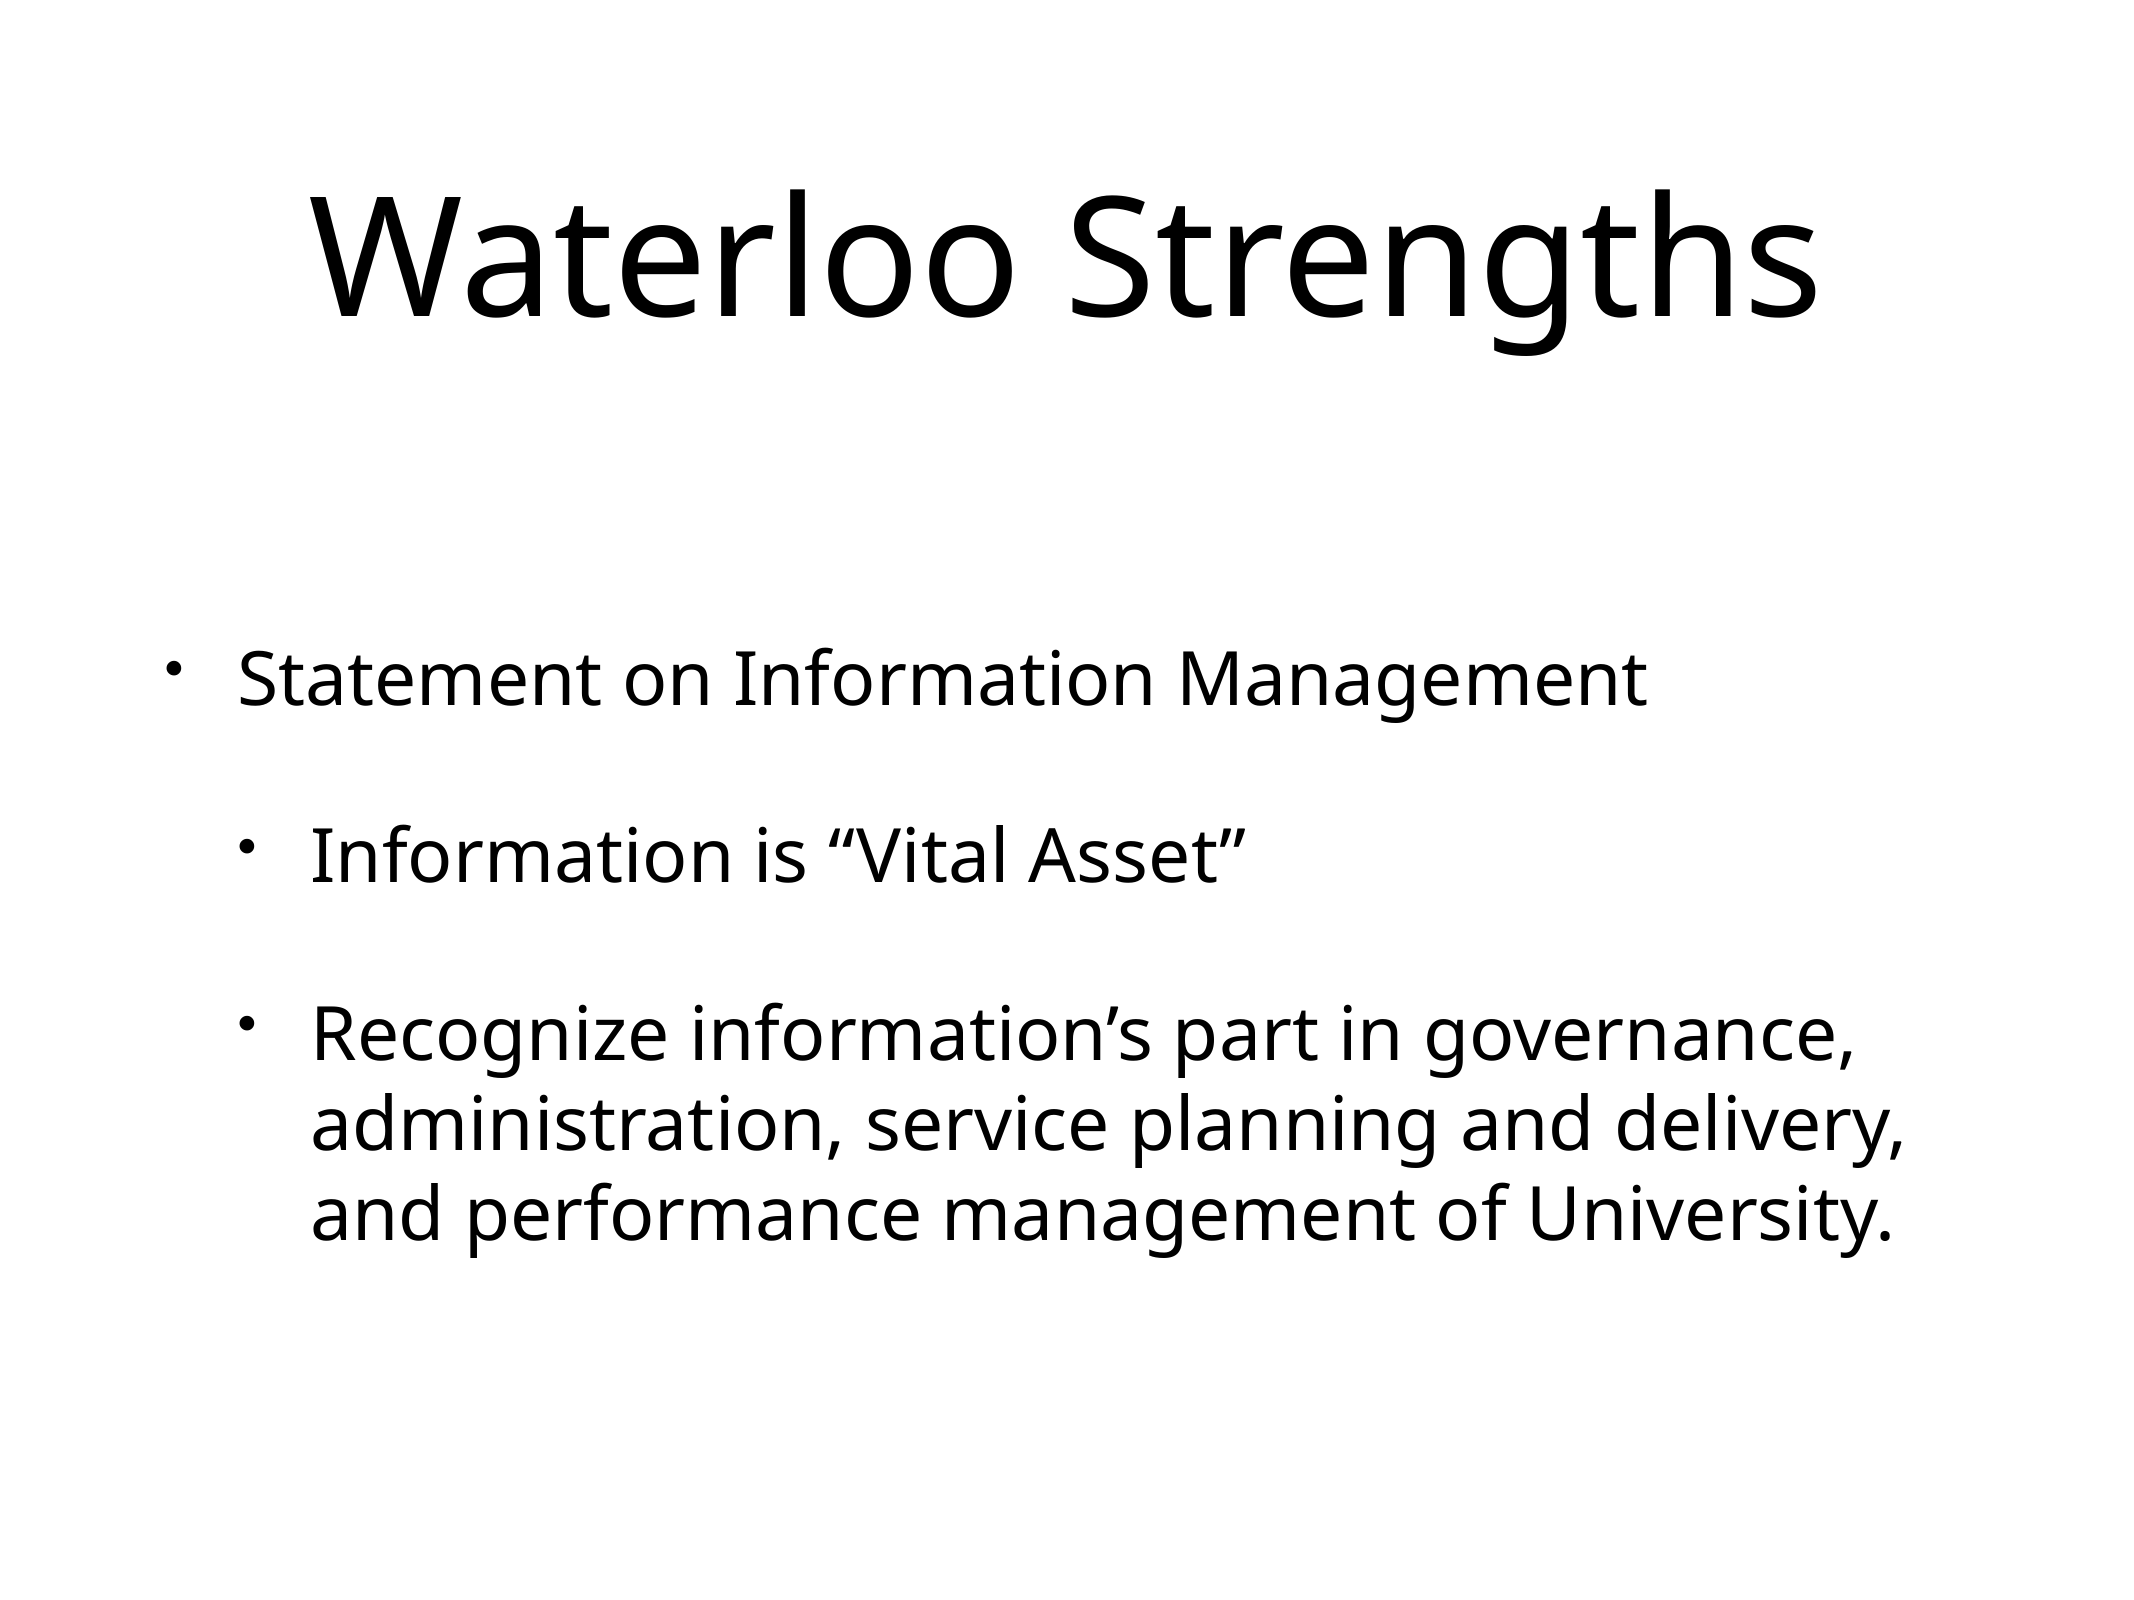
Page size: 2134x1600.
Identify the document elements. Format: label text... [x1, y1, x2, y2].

list Statement on Information Management Information is “Vital Asset” Recognize information’s part in governance, administration, service planning and delivery, and performance management of University. [155, 426, 1978, 1459]
title Waterloo Strengths [155, 72, 1978, 426]
